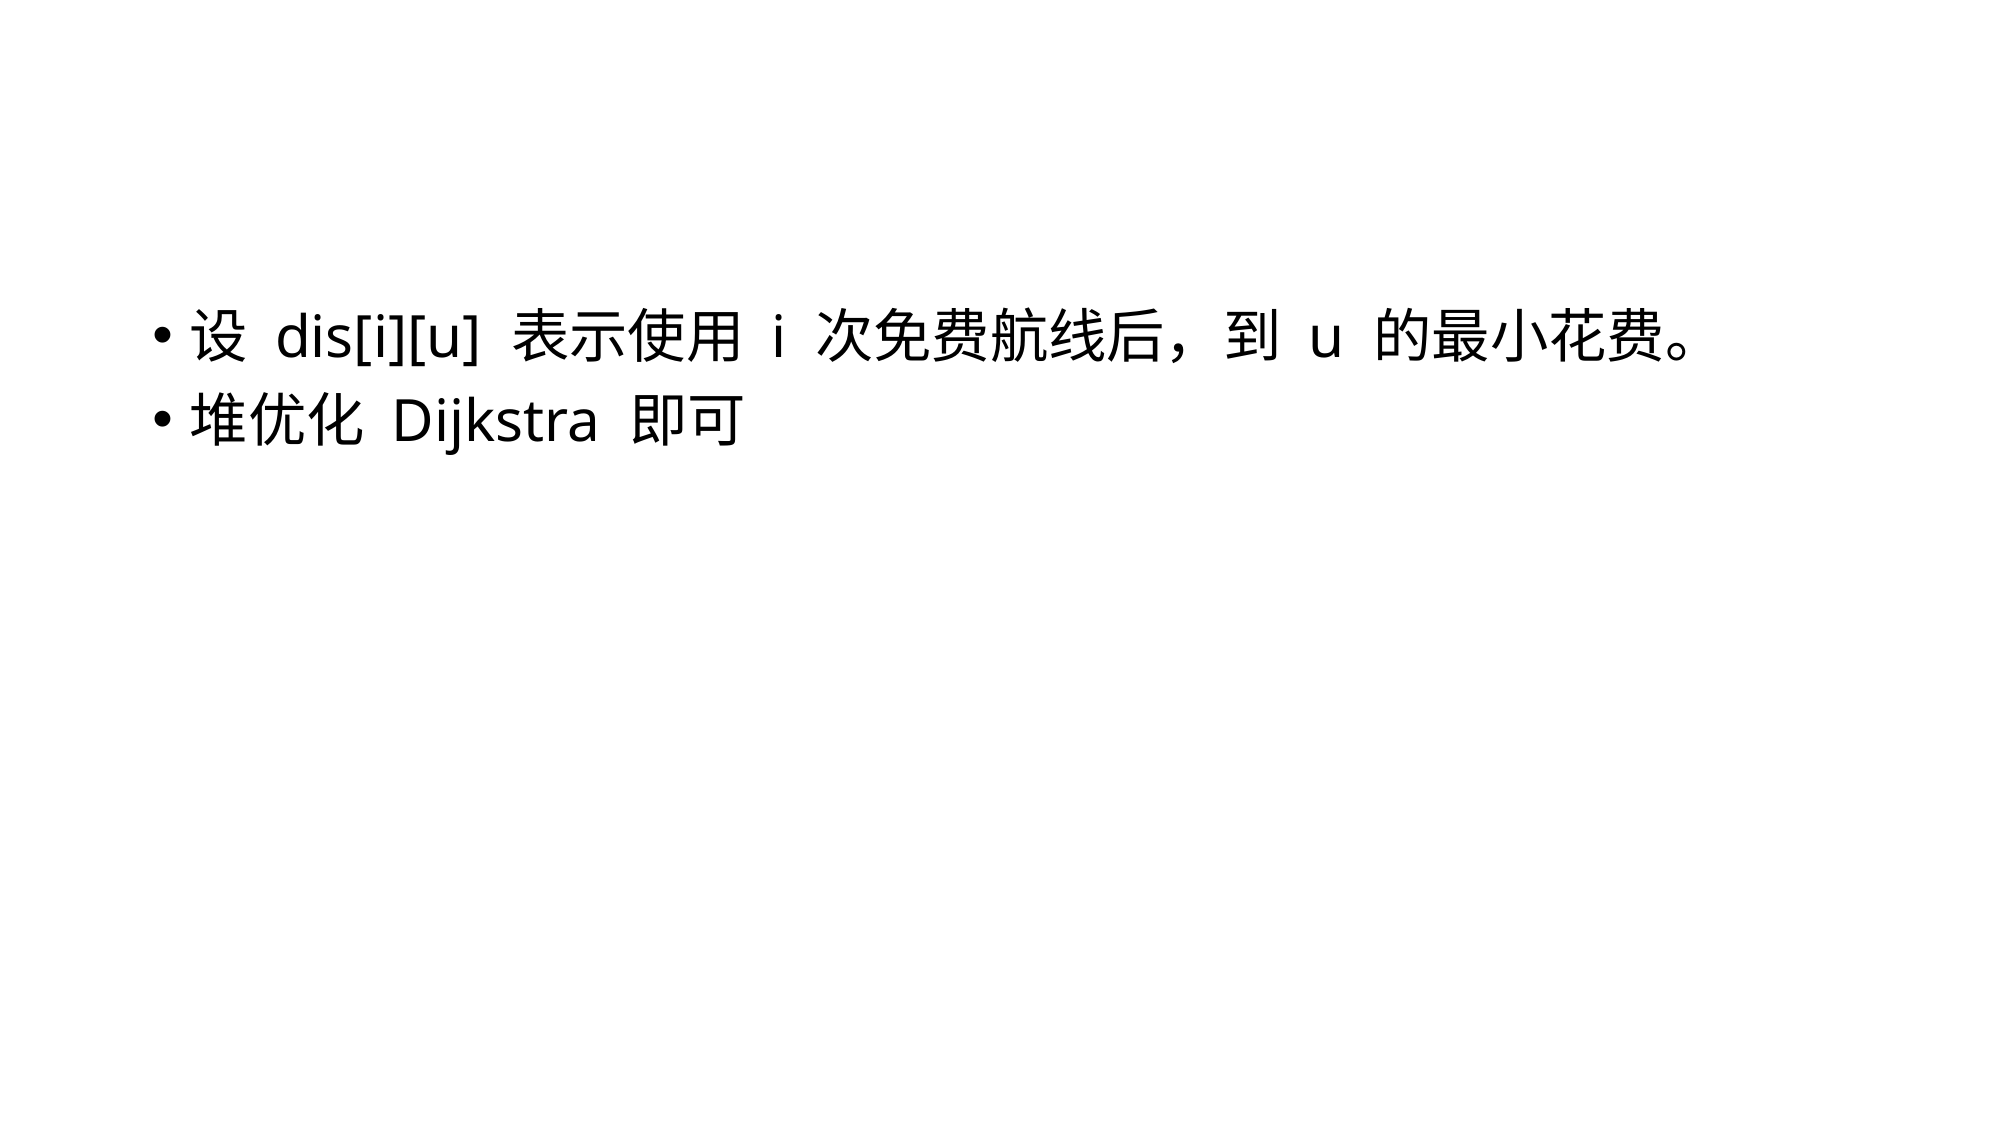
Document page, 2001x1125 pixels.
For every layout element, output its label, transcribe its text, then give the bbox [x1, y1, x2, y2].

list 设 dis[i][u] 表示使用 i 次免费航线后，到 u 的最小花费。 堆优化 Dijkstra 即可 [137, 299, 1863, 1014]
